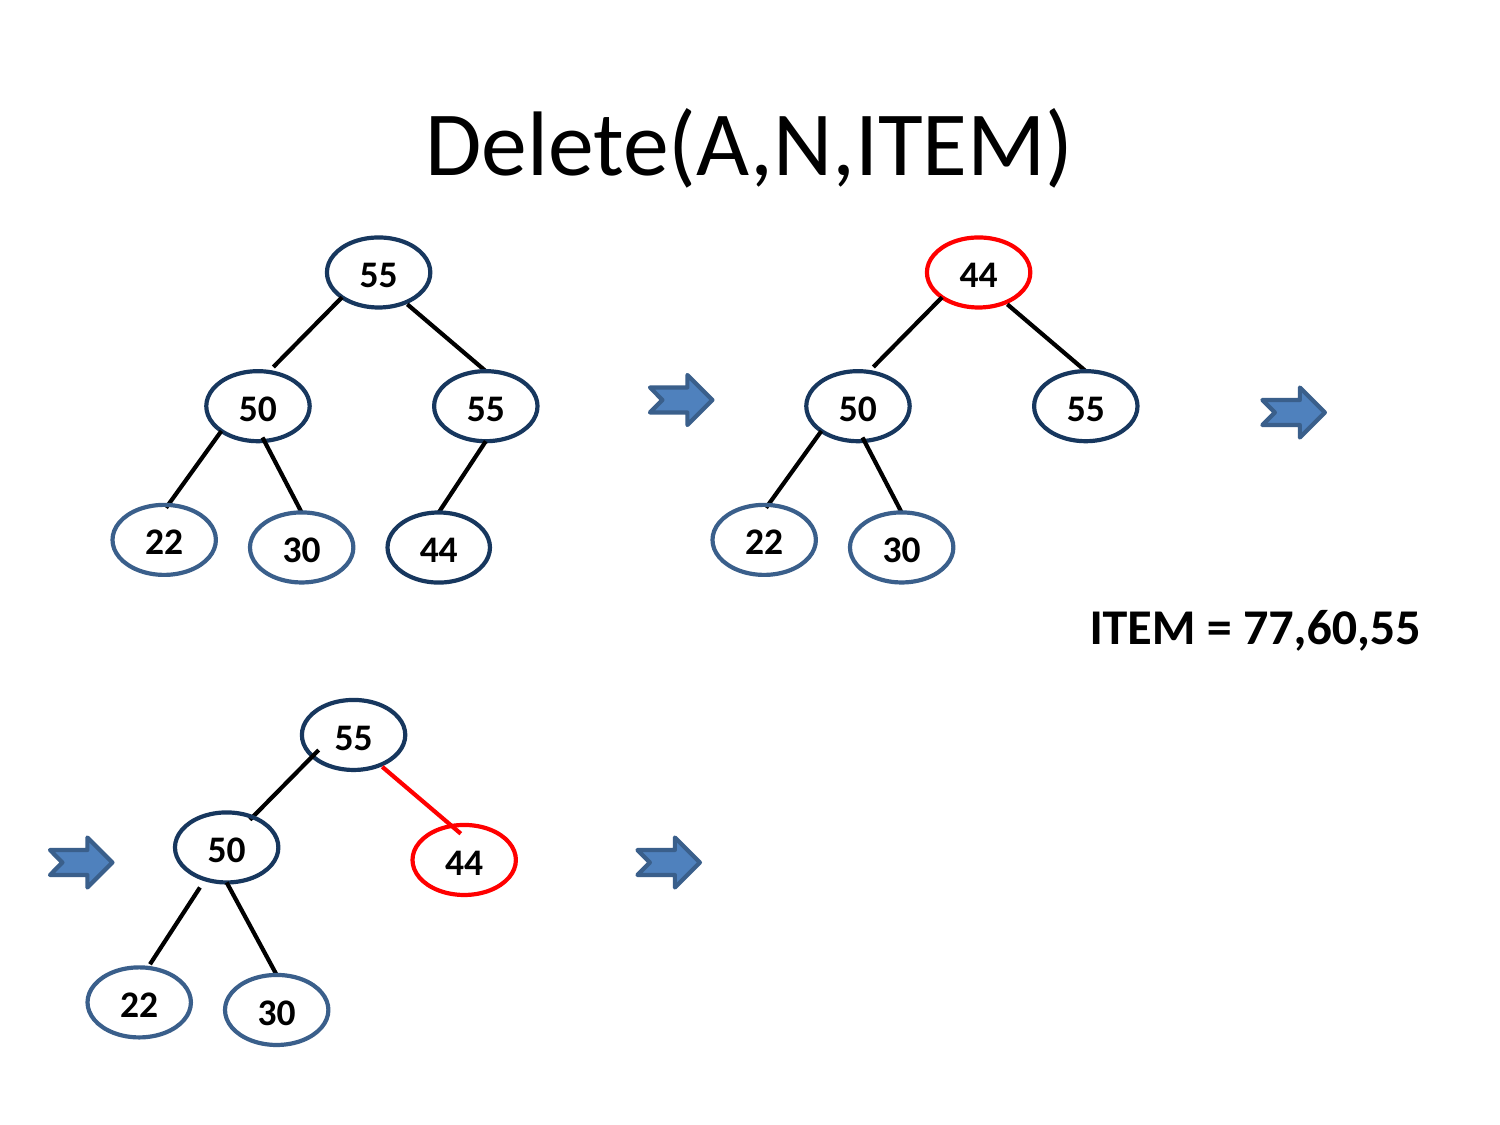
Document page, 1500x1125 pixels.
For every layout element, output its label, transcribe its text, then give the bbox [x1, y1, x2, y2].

text_box ITEM = 77,60,55 [1074, 587, 1463, 663]
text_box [712, 237, 1138, 583]
text_box [1260, 385, 1327, 440]
text_box [635, 835, 703, 890]
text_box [87, 699, 517, 1046]
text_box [112, 237, 538, 583]
title Delete(A,N,ITEM) [75, 45, 1425, 233]
text_box [48, 847, 82, 878]
text_box [648, 373, 707, 427]
